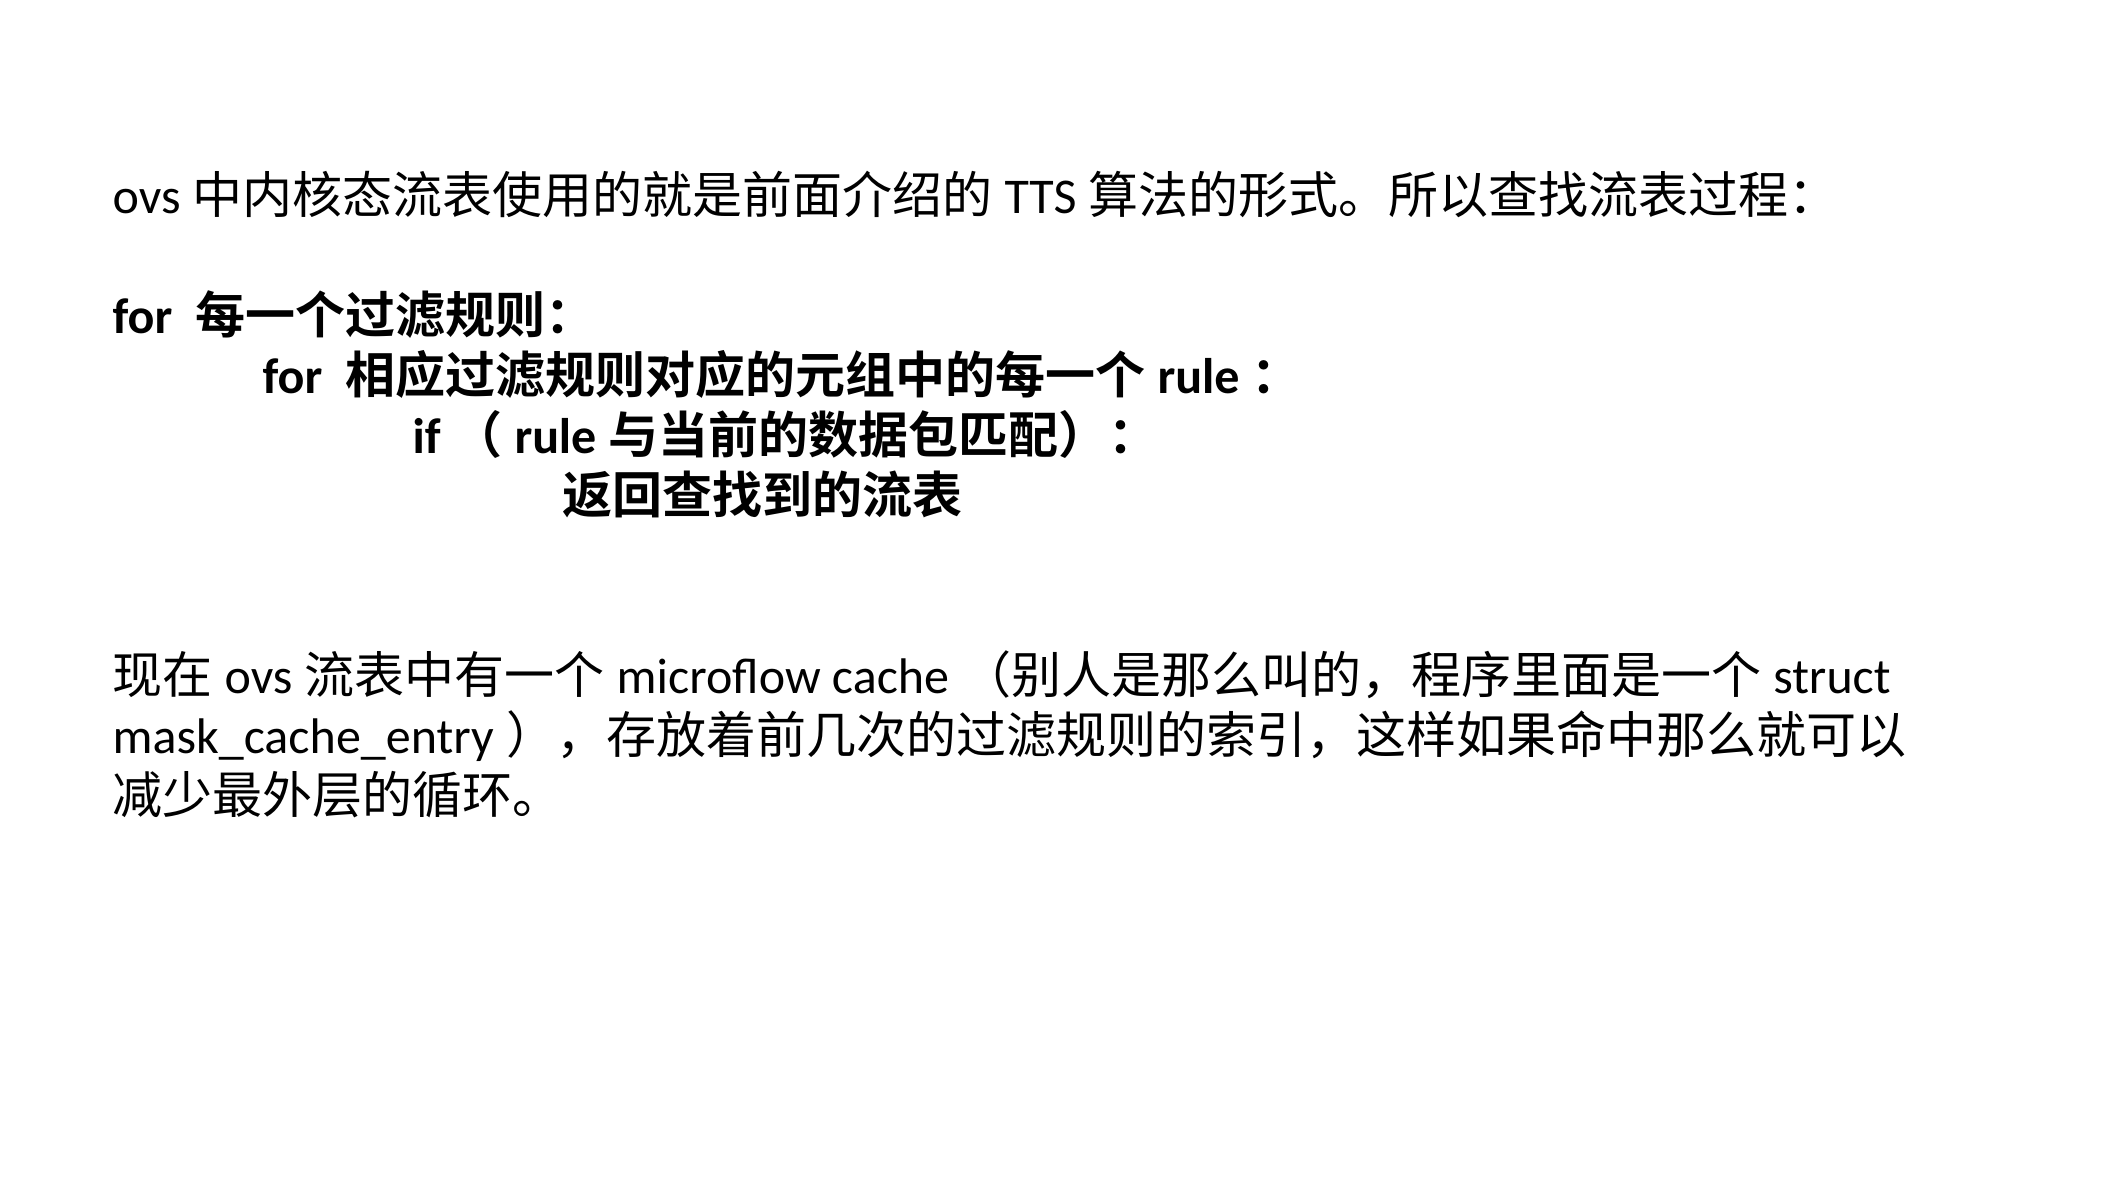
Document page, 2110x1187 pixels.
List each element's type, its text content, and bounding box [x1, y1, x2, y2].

text_box ovs中内核态流表使用的就是前面介绍的TTS算法的形式。所以查找流表过程： for 每一个过滤规则： for 相应过滤规则对应的元组中的每一个rule： if（rule与当前的数据包匹配）： 返回查找到的流表 现在ovs流表中有一个microflow cache（别人是那么叫的，程序里面是一个struct mask_cache_entry），存放着前几次的过滤规则的索引，这样如果命中那么就可以减少最外层的循环。 [97, 156, 1953, 831]
